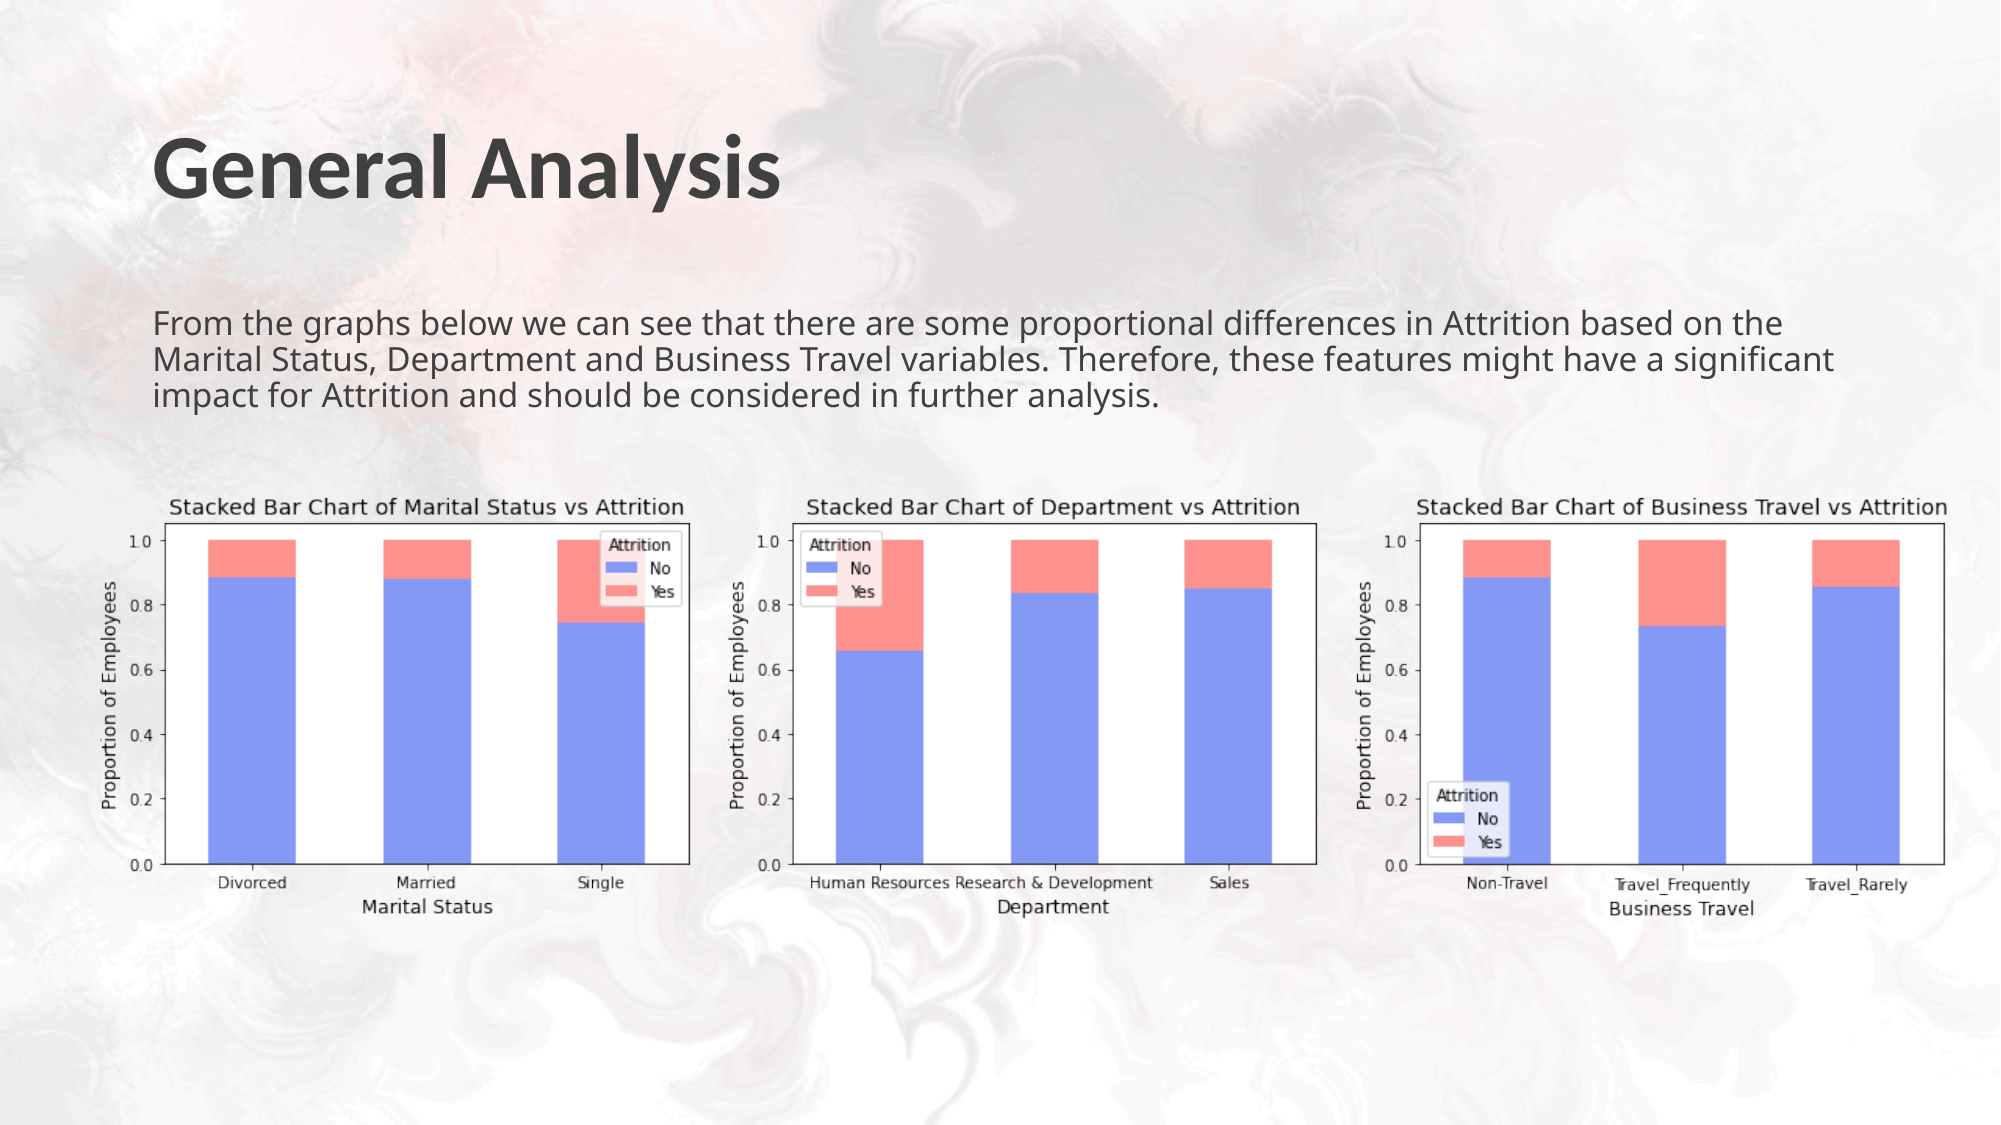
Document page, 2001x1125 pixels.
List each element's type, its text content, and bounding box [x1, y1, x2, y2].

picture [91, 487, 700, 928]
list From the graphs below we can see that there are some proportional differences in Attrition based on the Marital Status, Department and Business Travel variables. Therefore, these features might have a significant impact for Attrition and should be considered in further analysis. [137, 299, 1909, 1066]
picture [1346, 487, 1958, 930]
picture [718, 487, 1327, 928]
title General Analysis [137, 59, 1863, 278]
